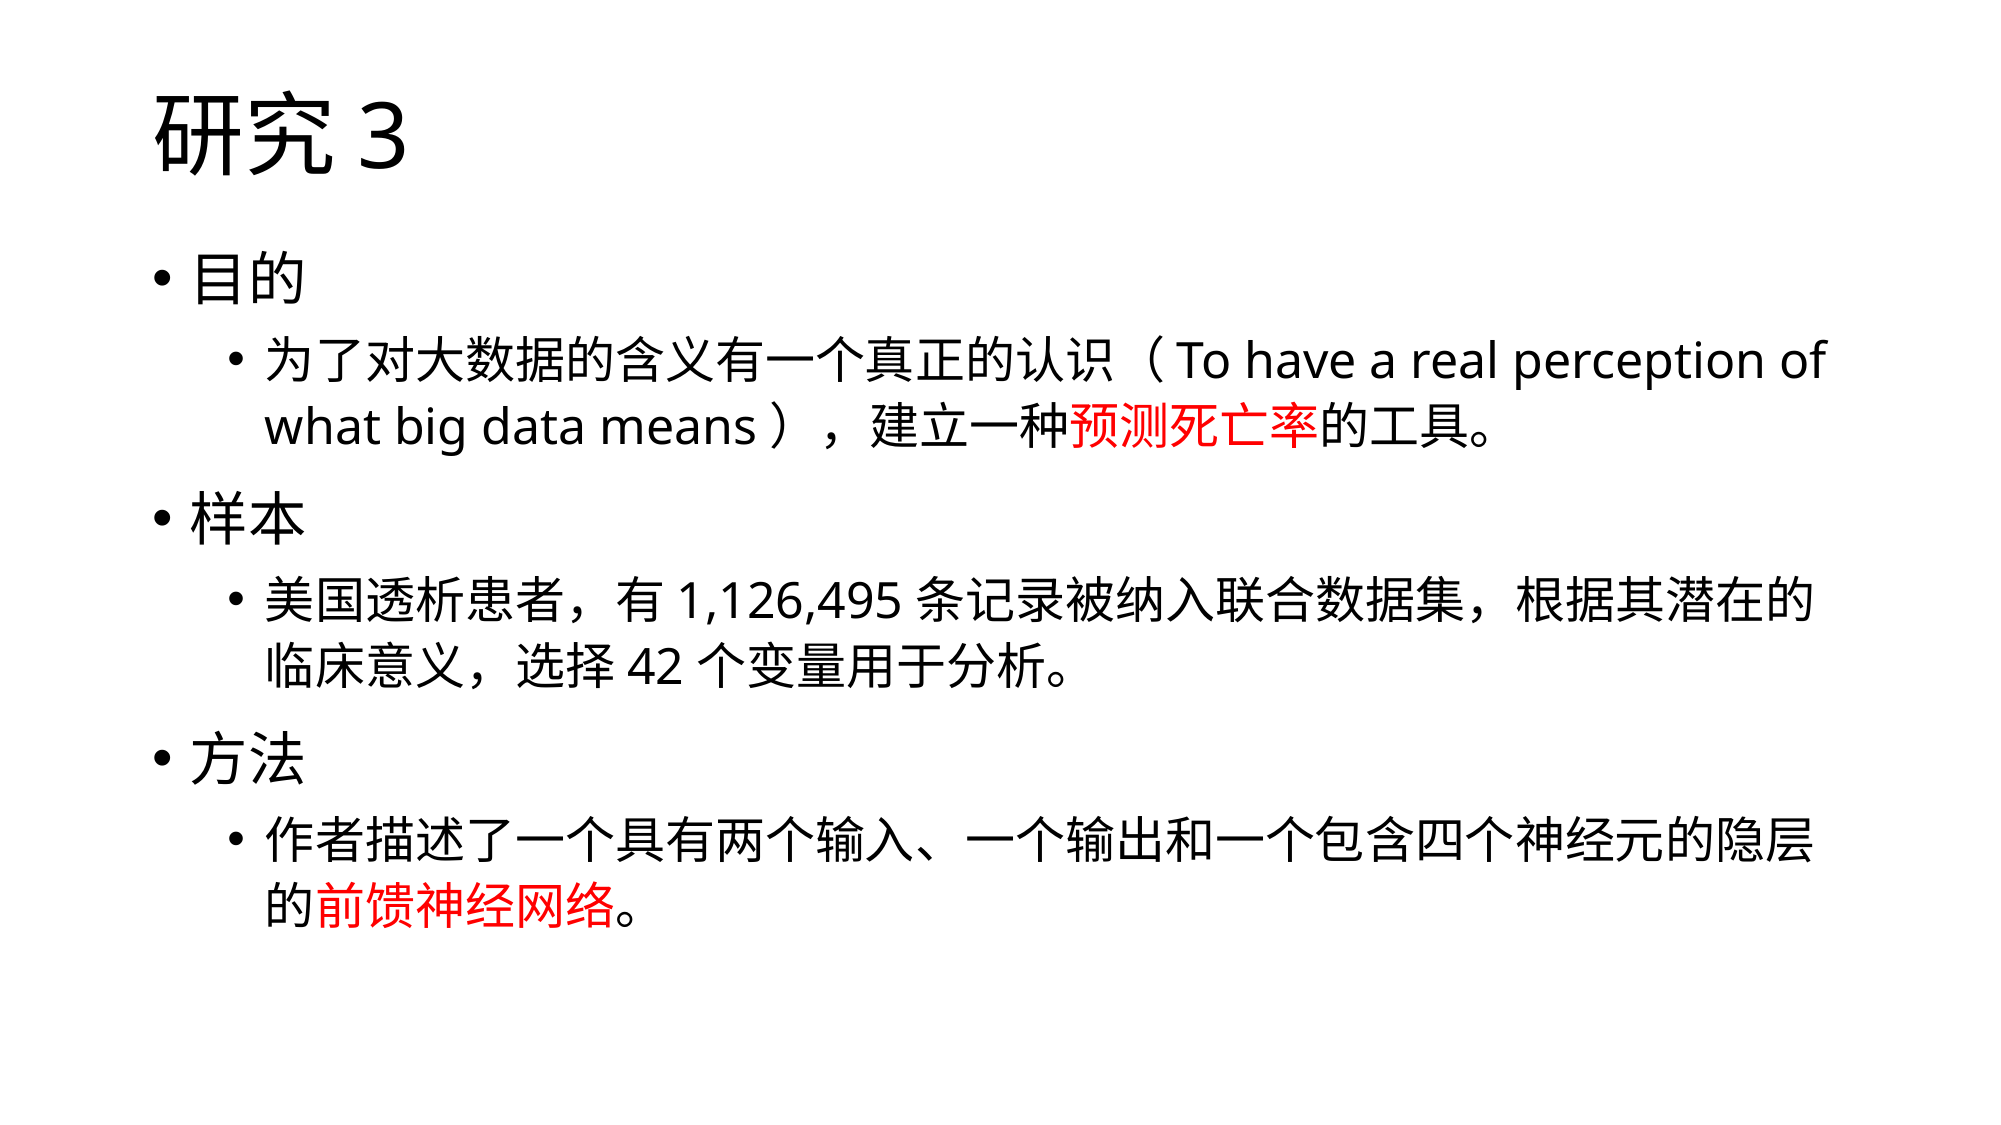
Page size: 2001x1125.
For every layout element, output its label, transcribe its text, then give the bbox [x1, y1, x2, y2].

title 研究3 [137, 30, 1863, 227]
list 目的 为了对大数据的含义有一个真正的认识（To have a real perception of what big data means），建立一种预测死亡率的工具。 样本 美国透析患者，有1,126,495条记录被纳入联合数据集，根据其潜在的临床意义，选择42个变量用于分析。 方法 作者描述了一个具有两个输入、一个输出和一个包含四个神经元的隐层的前馈神经网络。 [137, 227, 1863, 1053]
